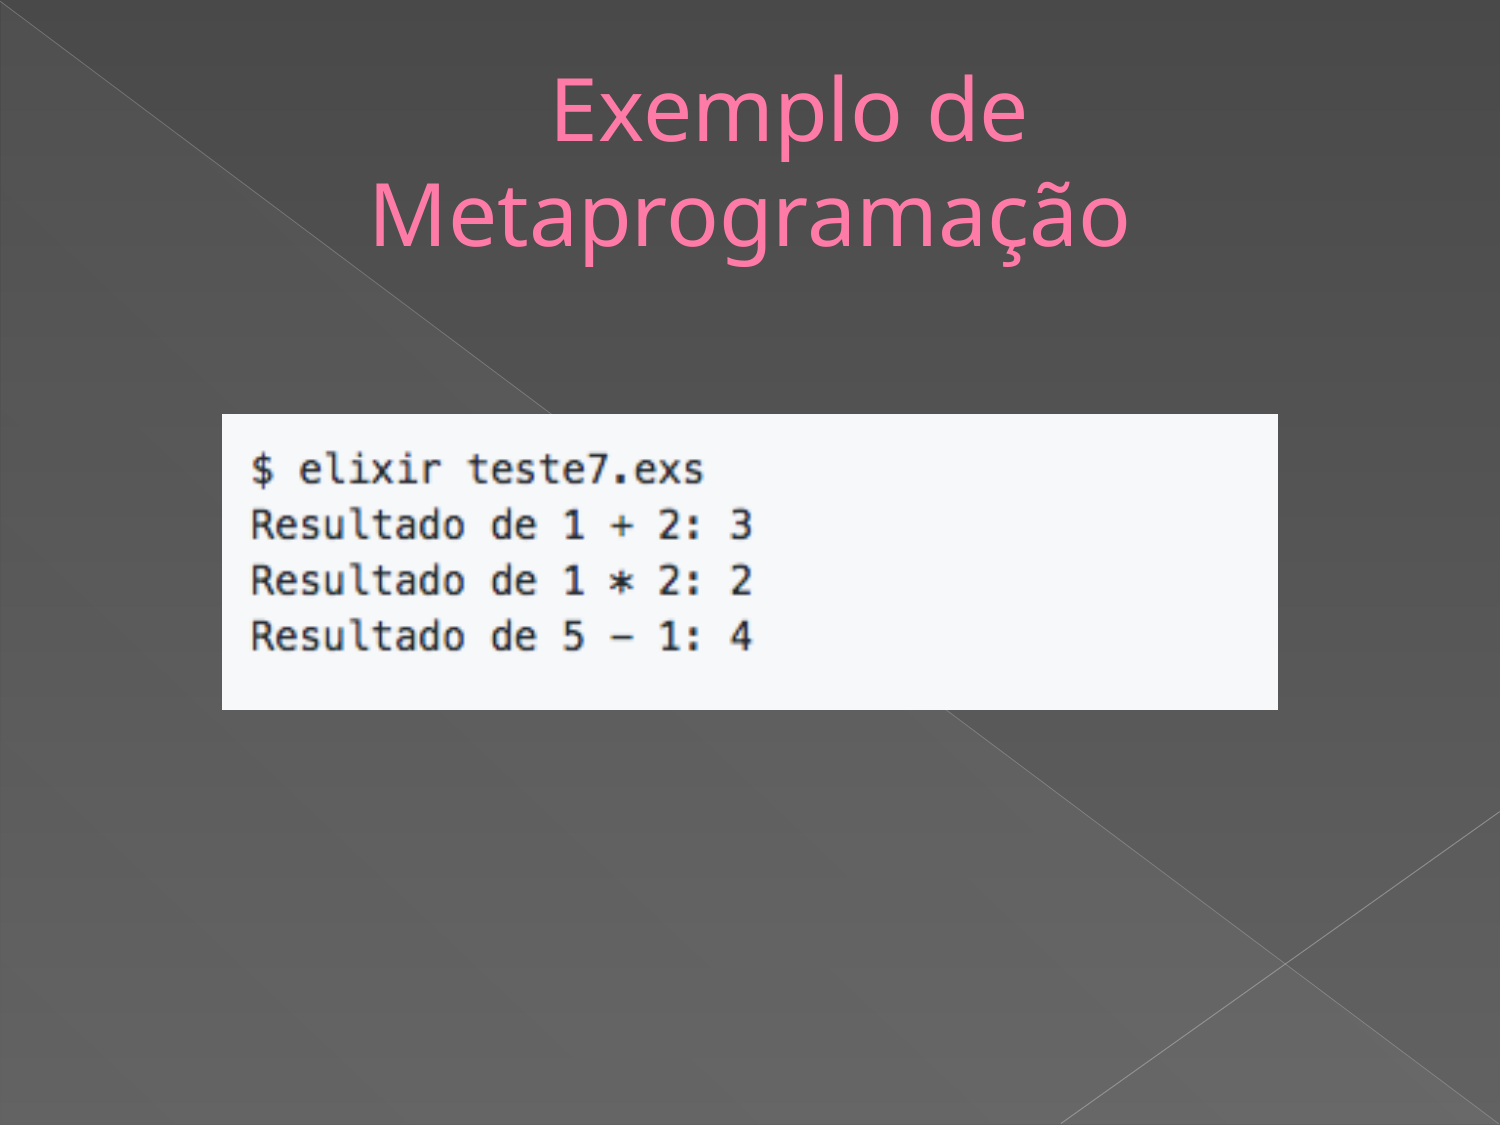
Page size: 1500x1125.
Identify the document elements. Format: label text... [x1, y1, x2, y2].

picture [222, 414, 1278, 711]
title Exemplo de Metaprogramação [74, 43, 1426, 274]
